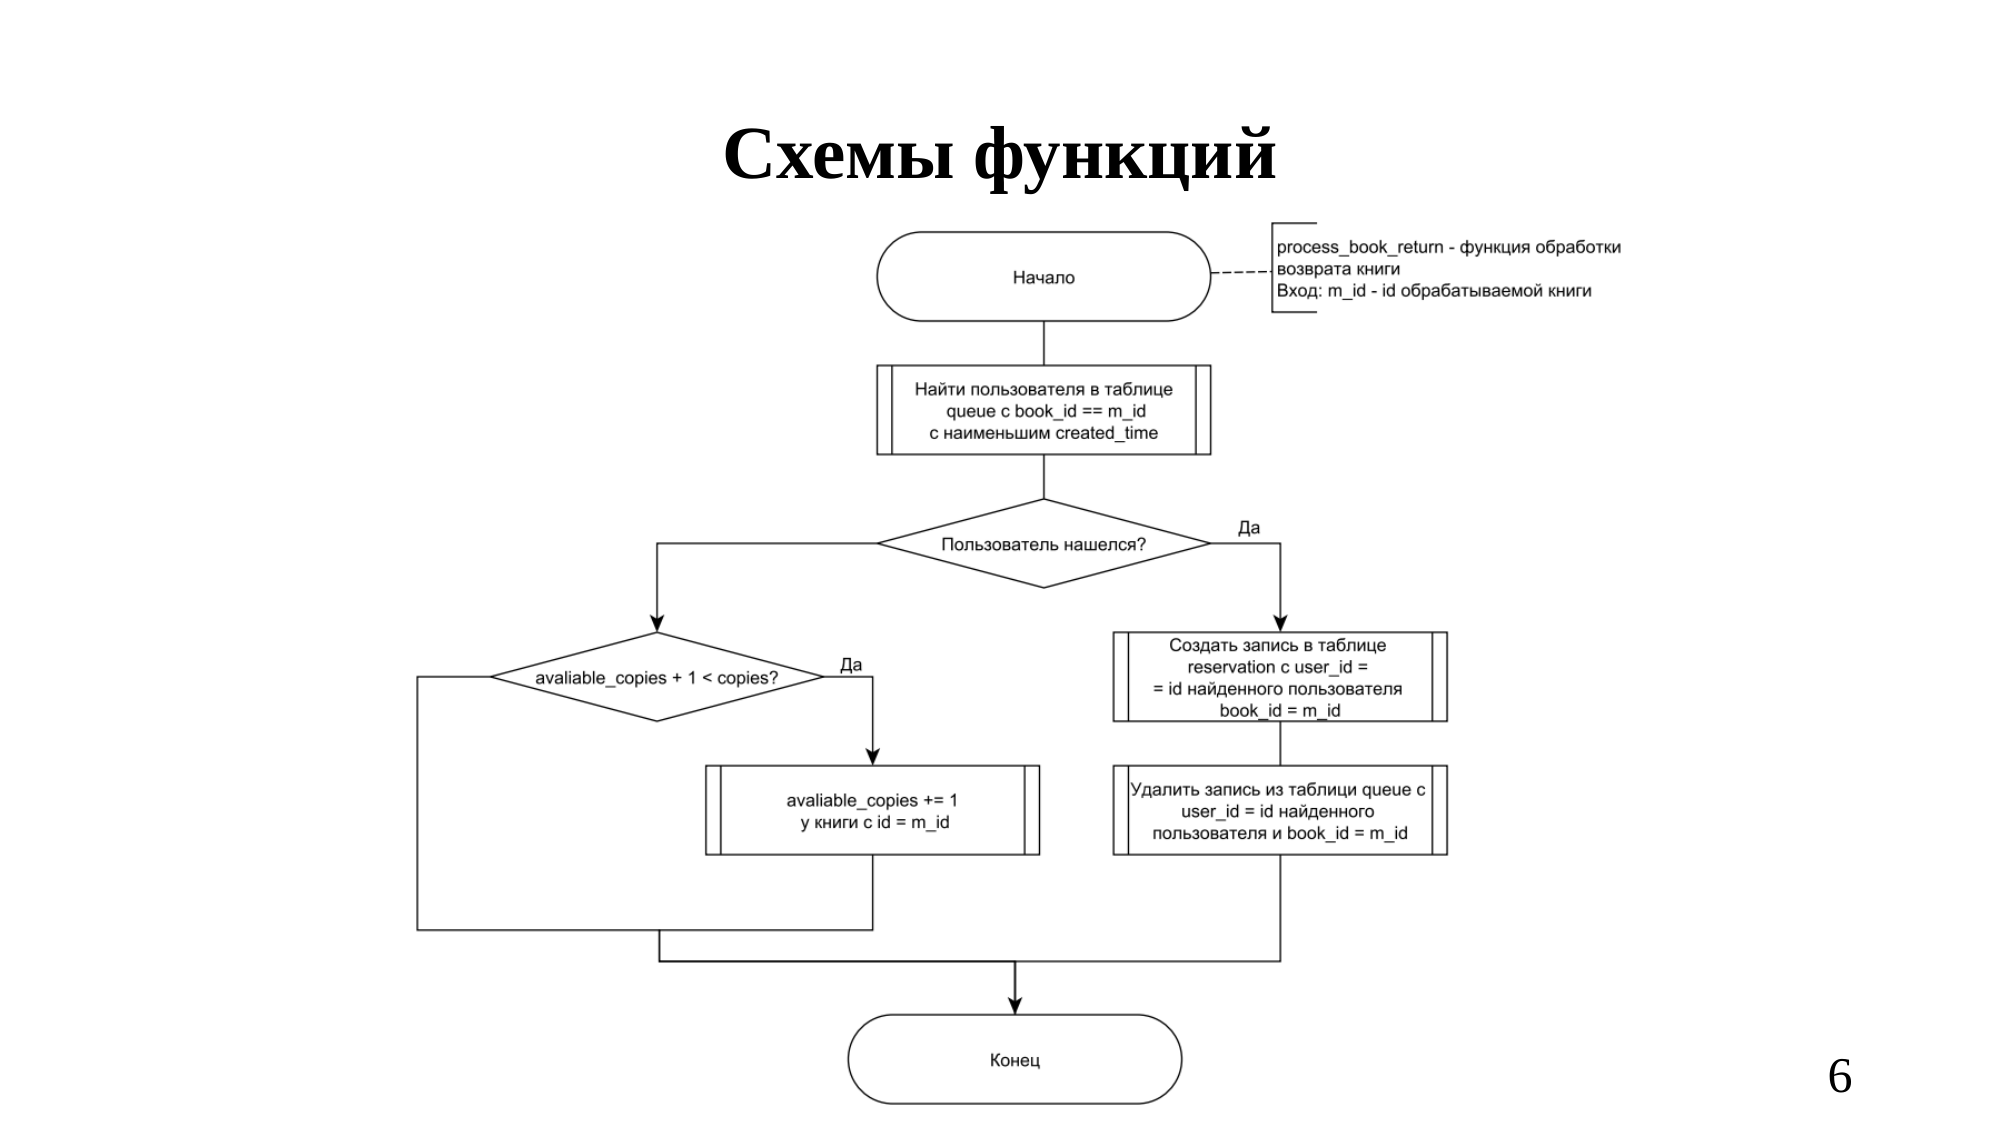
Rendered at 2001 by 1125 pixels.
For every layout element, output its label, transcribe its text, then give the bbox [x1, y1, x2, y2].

slide_number 6 [1819, 1051, 1863, 1094]
title Схемы функций [249, 92, 1750, 202]
picture [394, 201, 1654, 1125]
